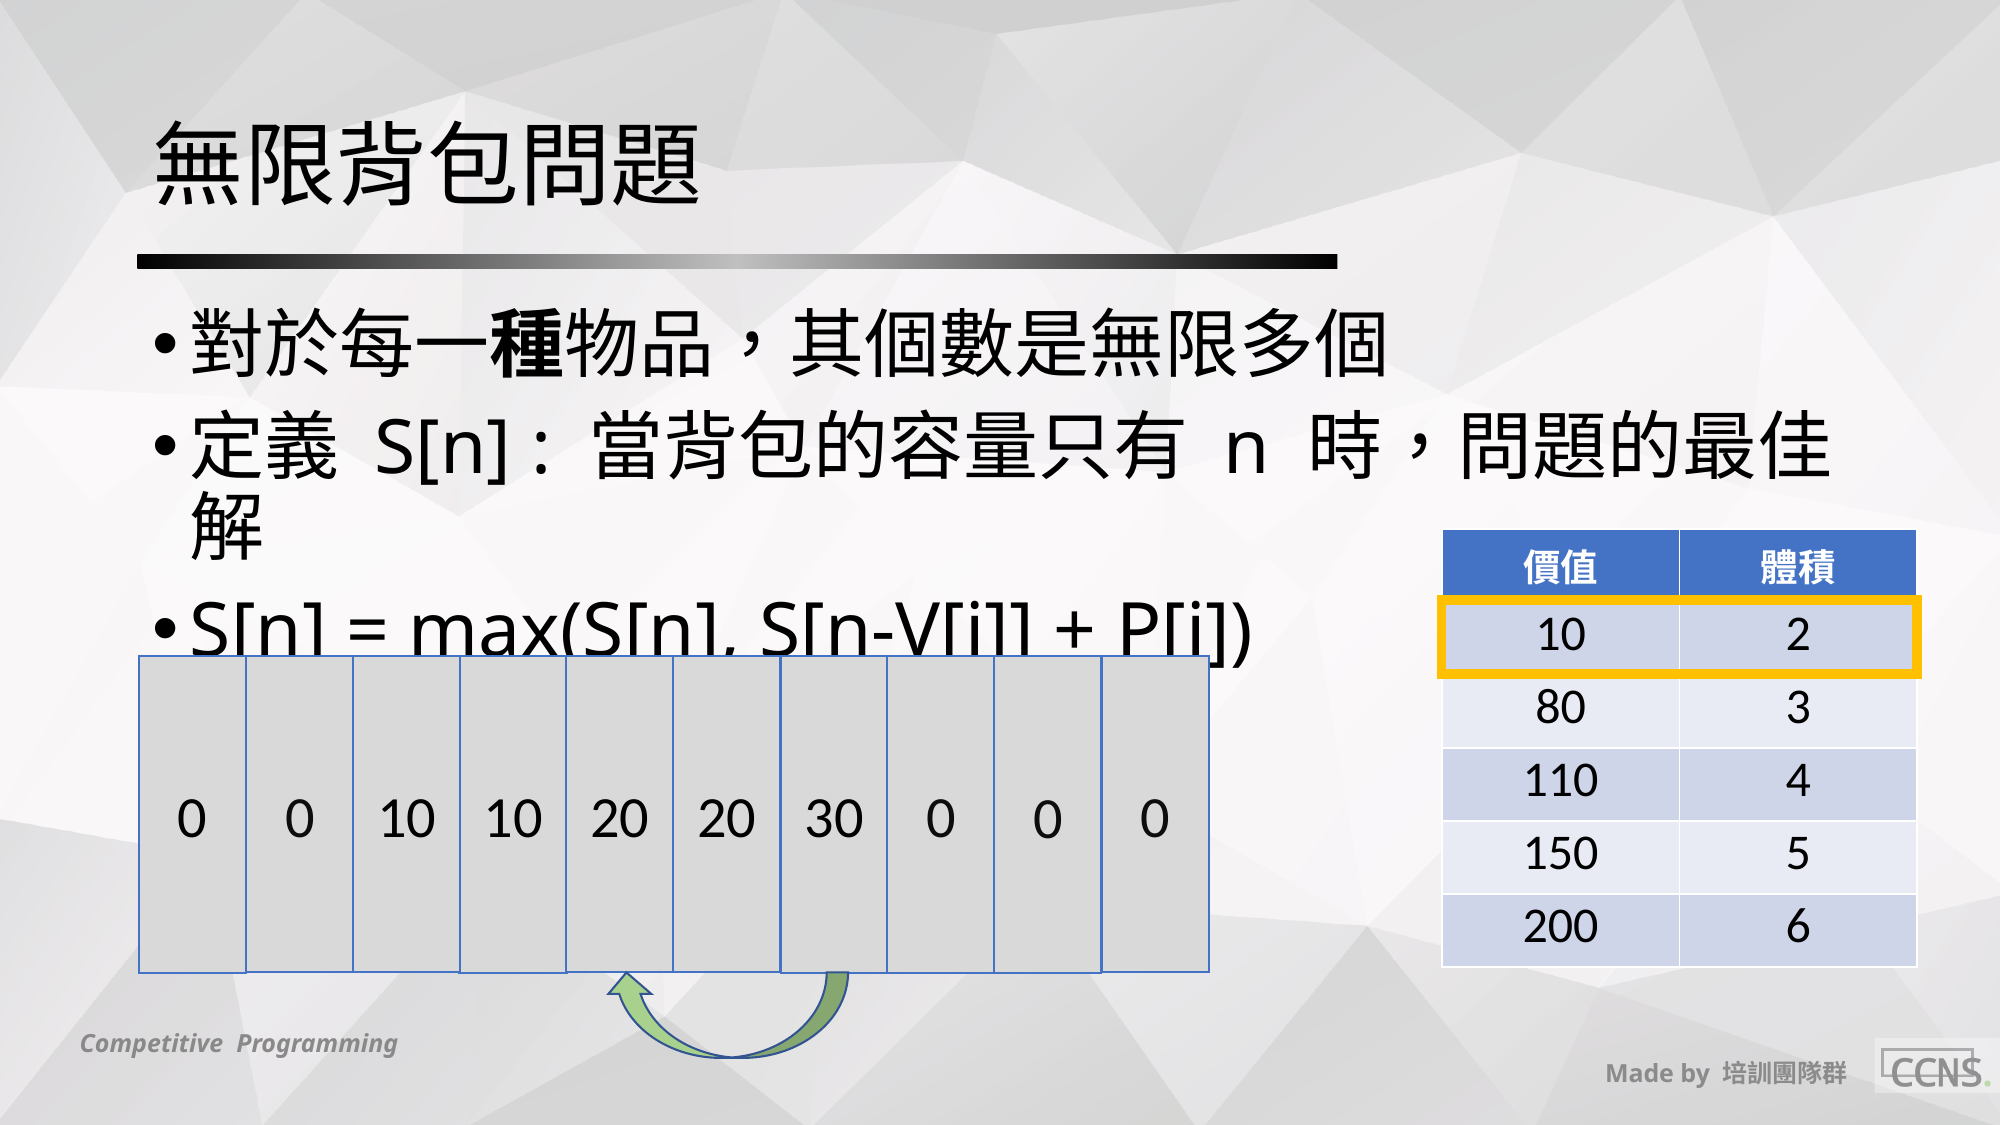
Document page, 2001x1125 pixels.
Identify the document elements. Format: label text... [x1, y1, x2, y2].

text_box [606, 970, 850, 1059]
table_cell 110 [1443, 749, 1679, 820]
text_box 0 [1101, 655, 1210, 973]
table_cell 3 [1680, 676, 1916, 747]
text_box 30 [780, 655, 886, 974]
text_box 0 [138, 655, 247, 974]
table_cell 80 [1443, 676, 1679, 747]
table_cell 4 [1680, 749, 1916, 820]
table_cell 150 [1443, 822, 1679, 893]
text_box [1441, 599, 1918, 675]
table_header 體積 [1680, 530, 1916, 599]
picture [0, 0, 2000, 1125]
table_cell 5 [1680, 822, 1916, 893]
text_box 20 [672, 655, 780, 973]
text_box 10 [352, 655, 461, 973]
text_box 20 [565, 655, 672, 973]
text_box 0 [886, 655, 993, 974]
list 對於每一種物品，其個數是無限多個 定義 S[n] : 當背包的容量只有 n 時，問題的最佳解 S[n] = max(S[n], S[n-V[i]] + P[i]) [137, 299, 1863, 1014]
table_cell 200 [1443, 895, 1679, 966]
text_box 0 [245, 655, 352, 973]
table_cell 6 [1680, 895, 1916, 966]
title 無限背包問題 [137, 59, 1863, 278]
text_box 10 [458, 655, 568, 974]
text_box 0 [993, 655, 1102, 974]
table_header 價值 [1443, 530, 1679, 599]
